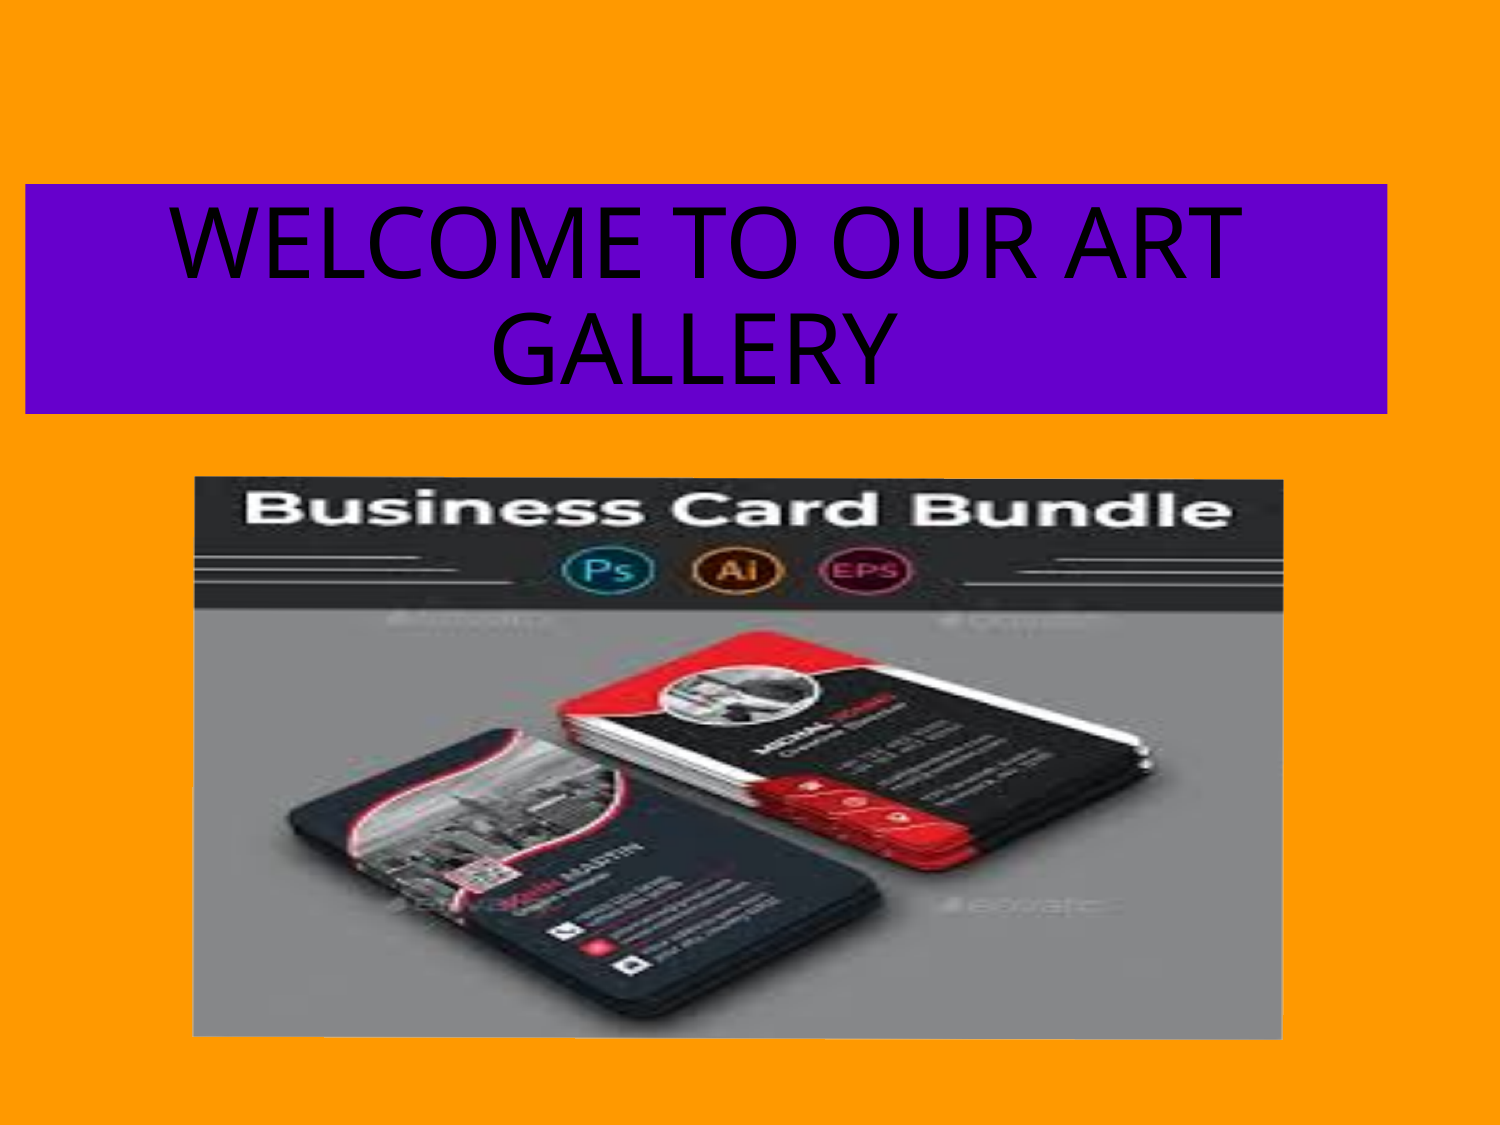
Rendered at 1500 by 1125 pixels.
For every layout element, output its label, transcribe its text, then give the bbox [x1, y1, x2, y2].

title WELCOME TO OUR ART GALLERY [25, 184, 1388, 414]
picture [192, 476, 1283, 1039]
